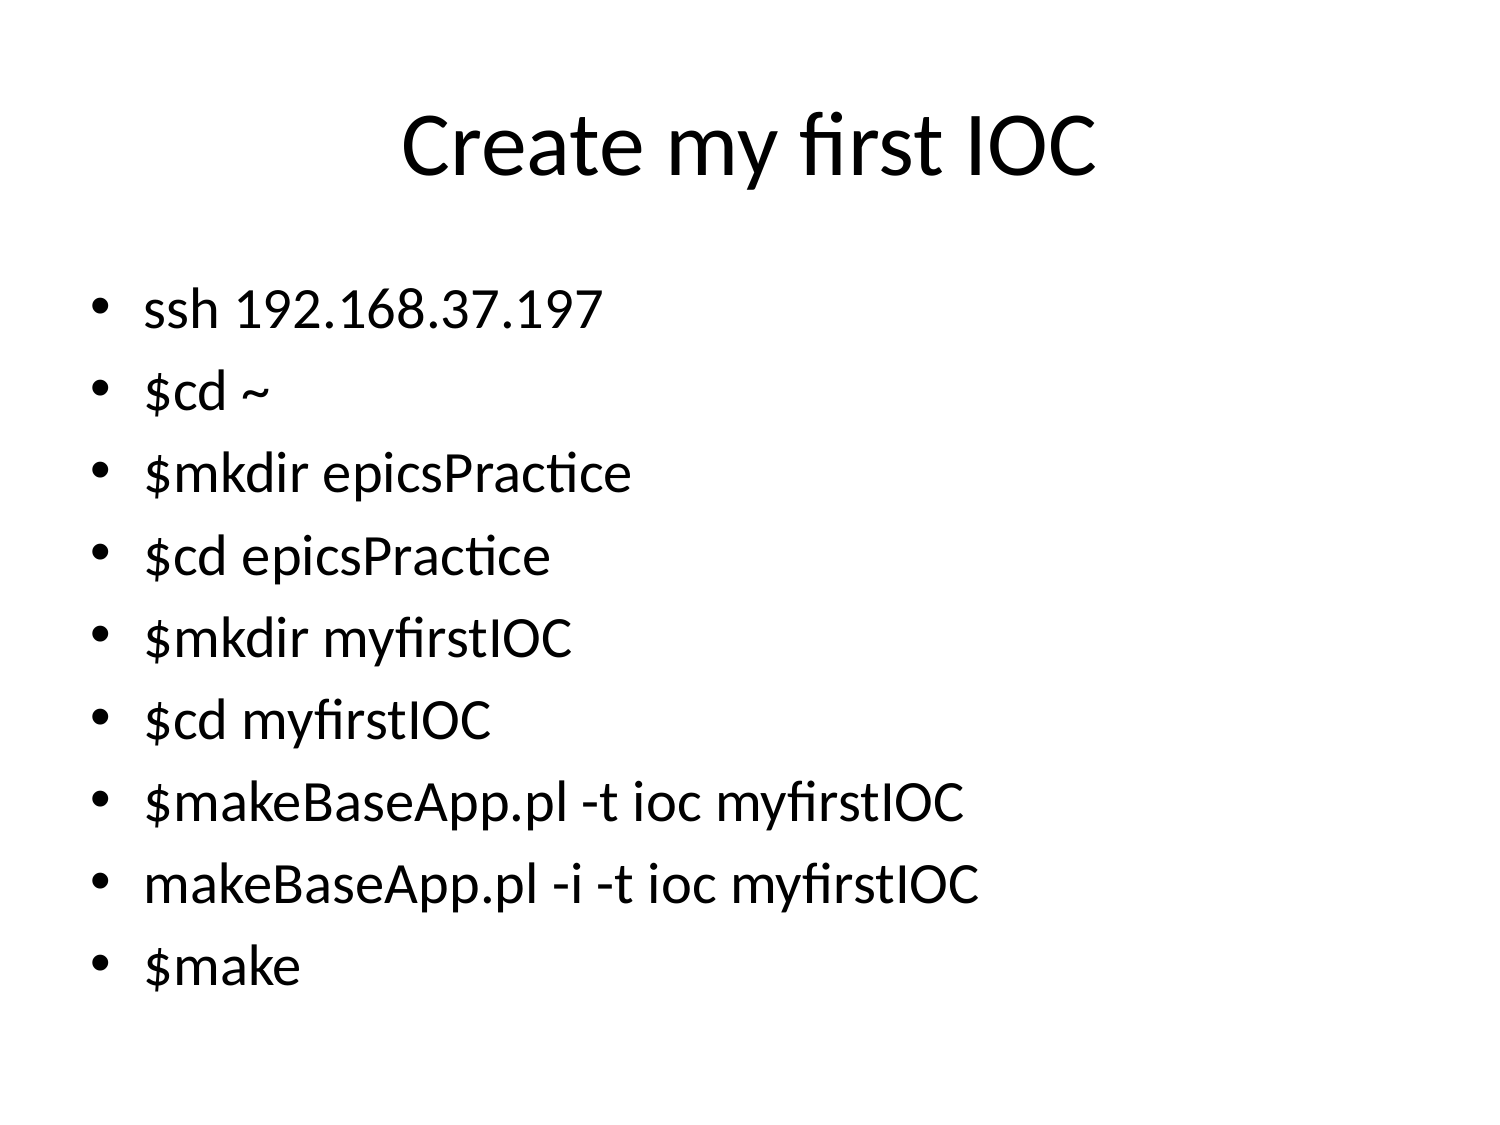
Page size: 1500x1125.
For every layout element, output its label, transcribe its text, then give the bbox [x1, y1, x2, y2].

title Create my first IOC [75, 45, 1425, 233]
list ssh 192.168.37.197 $cd ~ $mkdir epicsPractice $cd epicsPractice $mkdir myfirstIOC $cd myfirstIOC $makeBaseApp.pl -t ioc myfirstIOC makeBaseApp.pl -i -t ioc myfirstIOC $make [75, 262, 1425, 1005]
